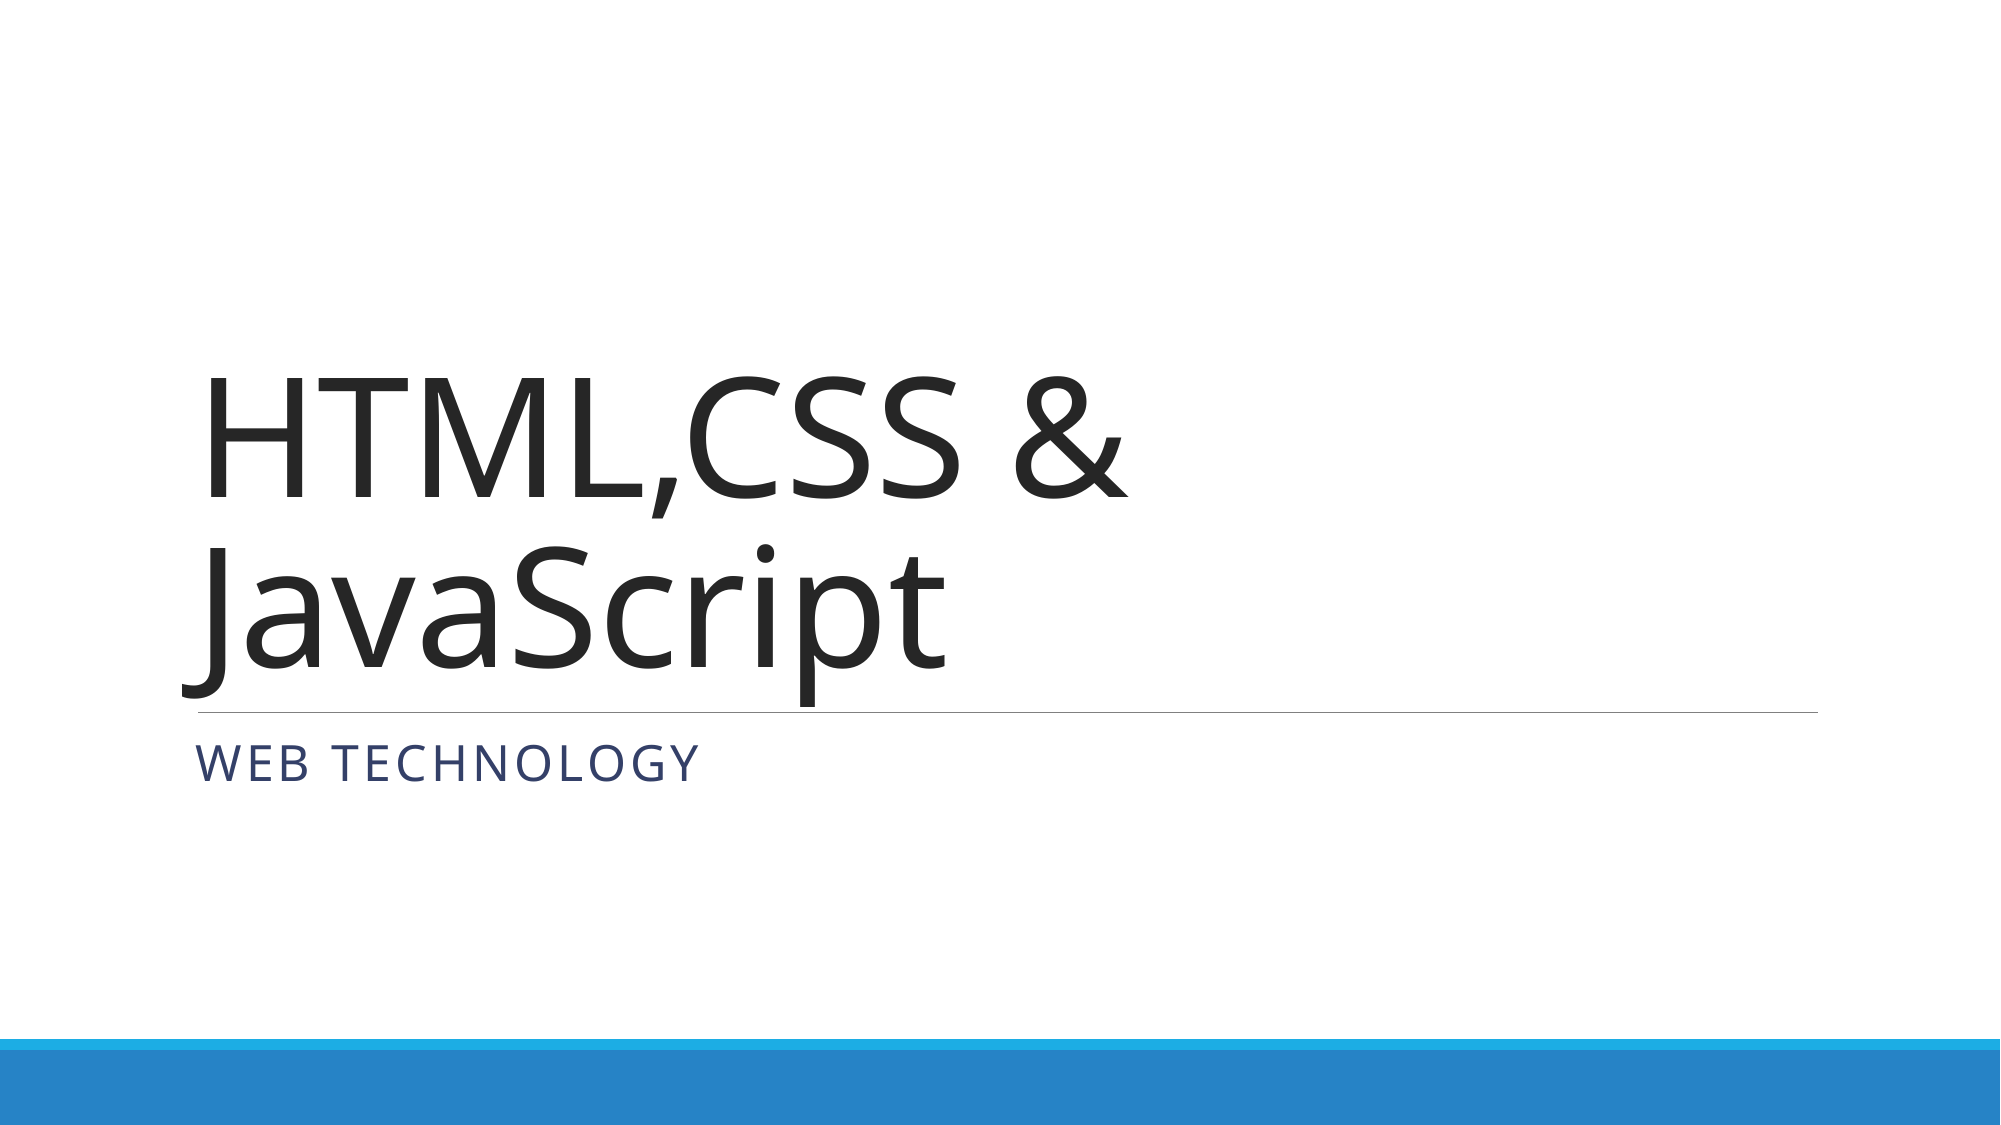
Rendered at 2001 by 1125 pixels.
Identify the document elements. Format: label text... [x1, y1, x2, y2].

title HTML,CSS & JavaScript [180, 124, 1830, 710]
subtitle Web Technology [180, 730, 1831, 919]
